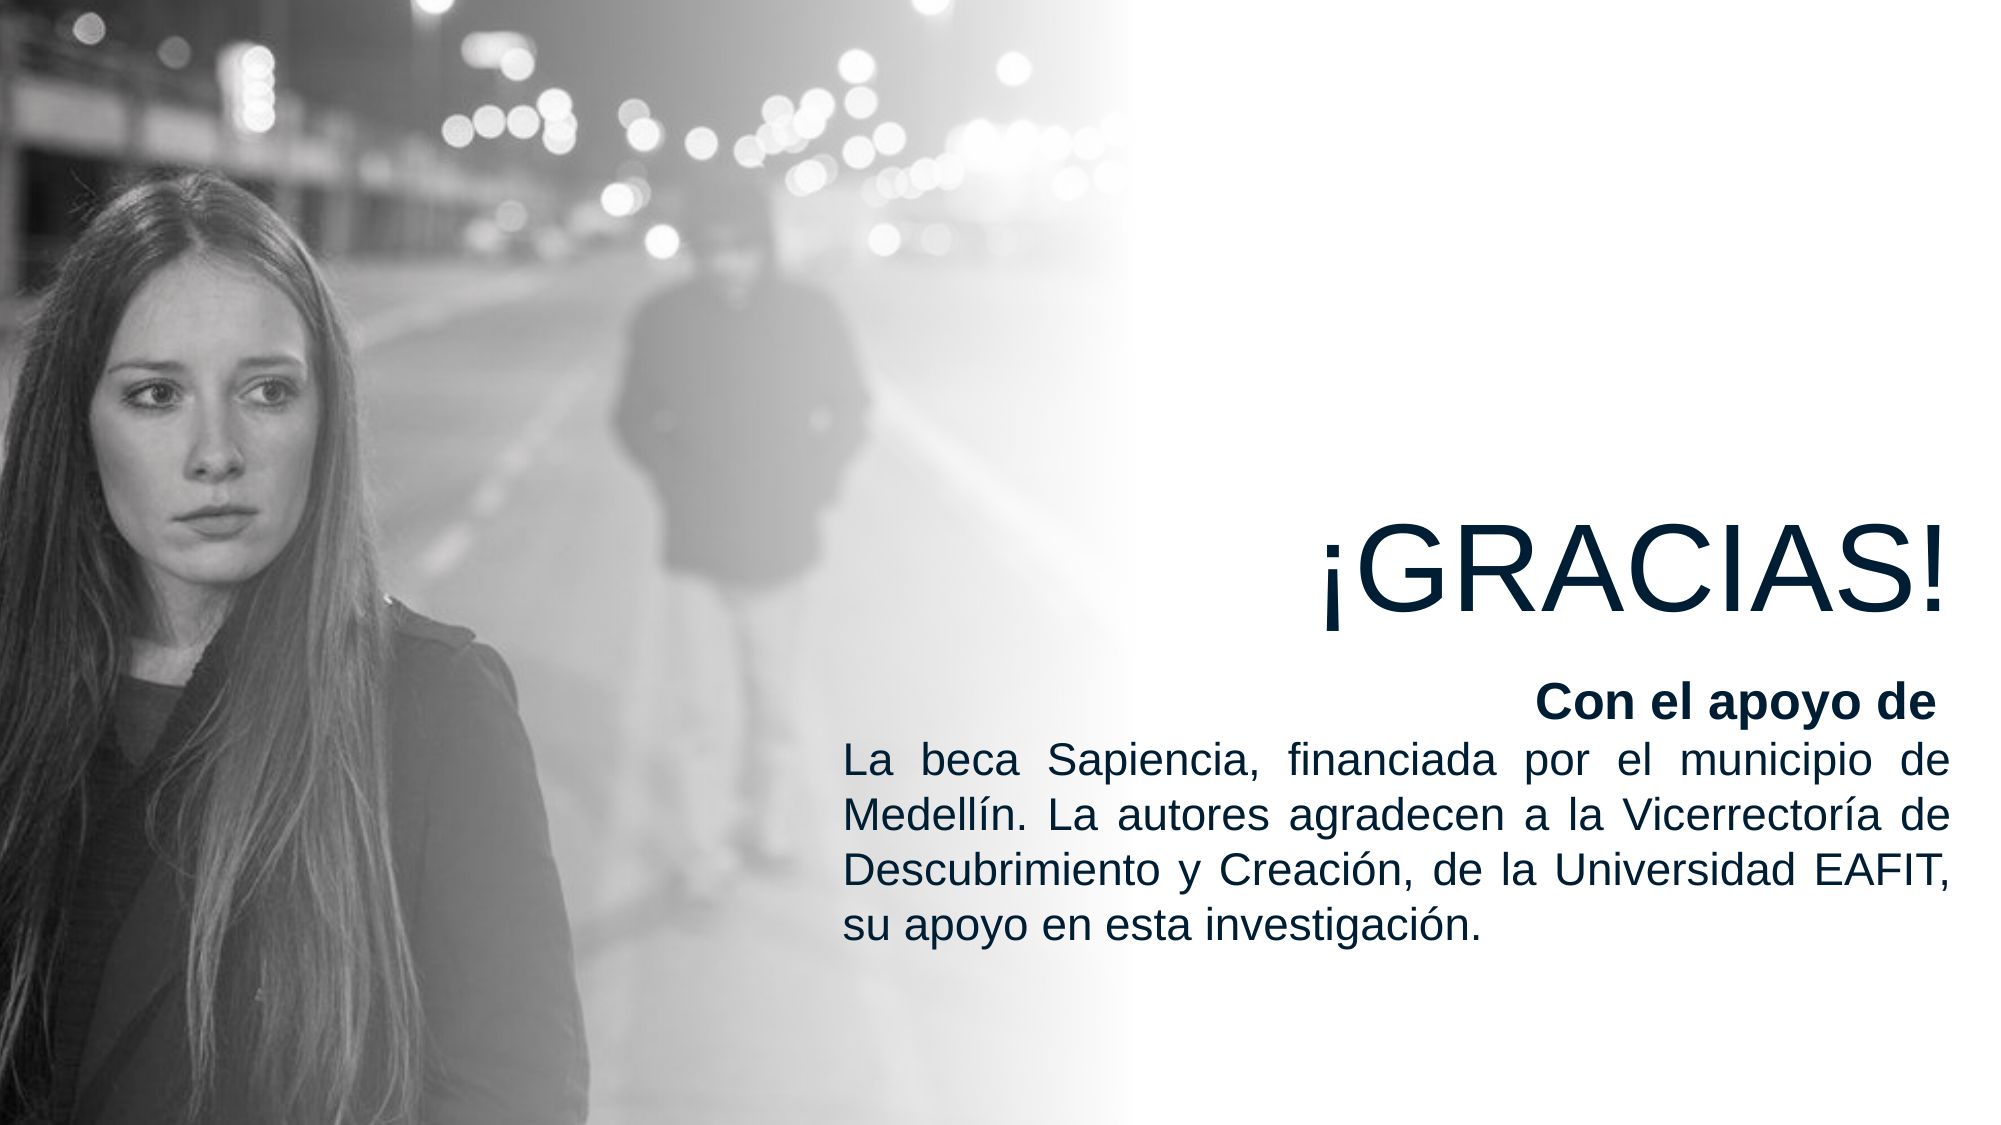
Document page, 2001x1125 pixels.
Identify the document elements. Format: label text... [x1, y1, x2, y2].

text_box Con el apoyo de La beca Sapiencia, financiada por el municipio de Medellín. La autores agradecen a la Vicerrectoría de Descubrimiento y Creación, de la Universidad EAFIT, su apoyo en esta investigación. [1602, 659, 1968, 867]
text_box ¡GRACIAS!! [1599, 0, 2000, 1125]
picture [0, 0, 1598, 1125]
